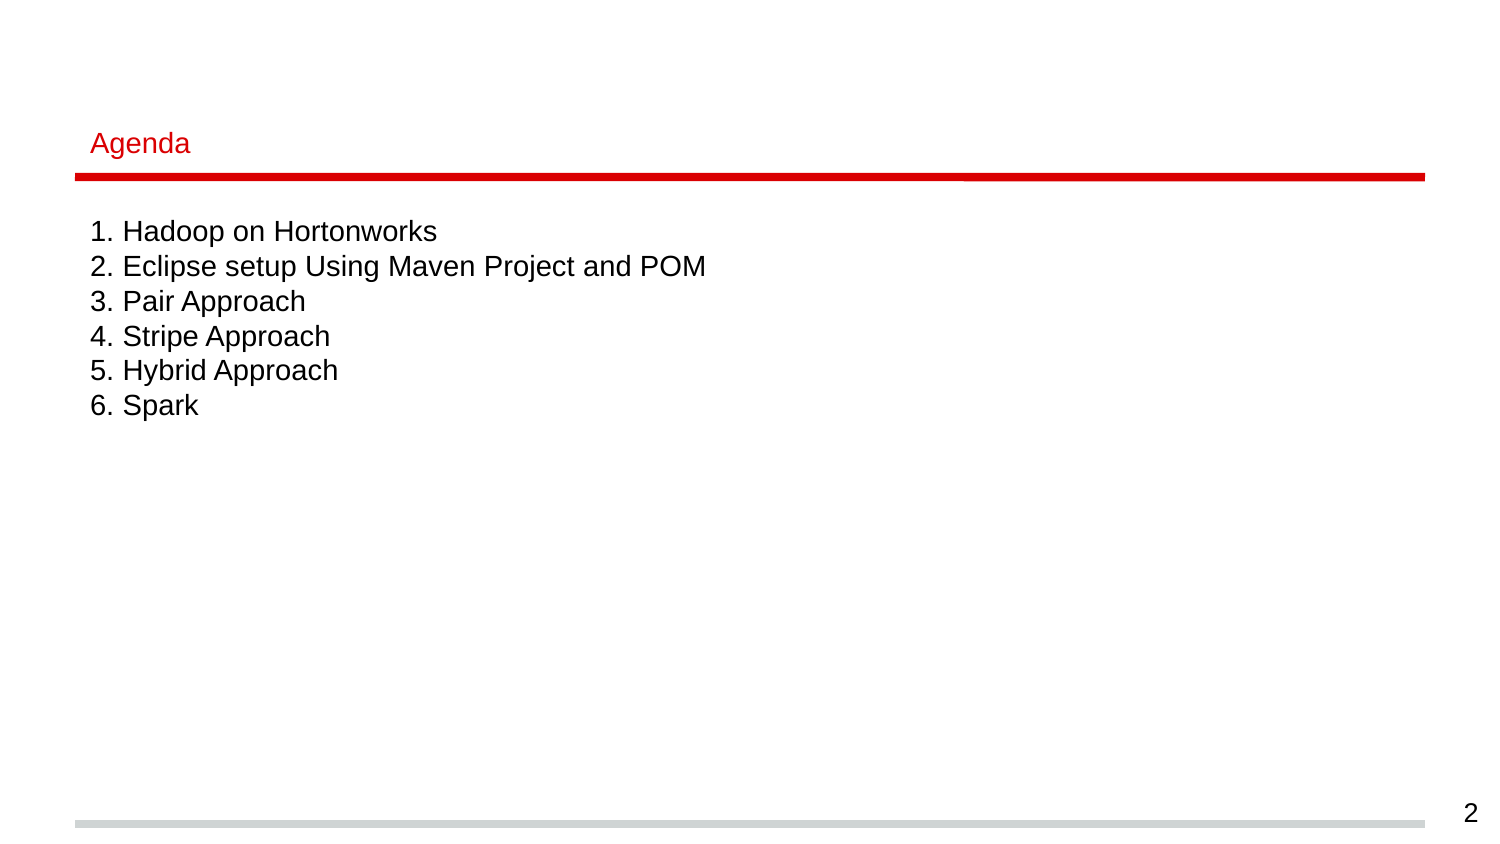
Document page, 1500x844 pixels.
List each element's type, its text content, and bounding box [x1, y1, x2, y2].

slide_number 2 [1403, 780, 1495, 843]
title Agenda [74, 0, 1426, 175]
list 1. Hadoop on Hortonworks 2. Eclipse setup Using Maven Project and POM 3. Pair Approach 4. Stripe Approach 5. Hybrid Approach 6. Spark [74, 196, 1426, 844]
